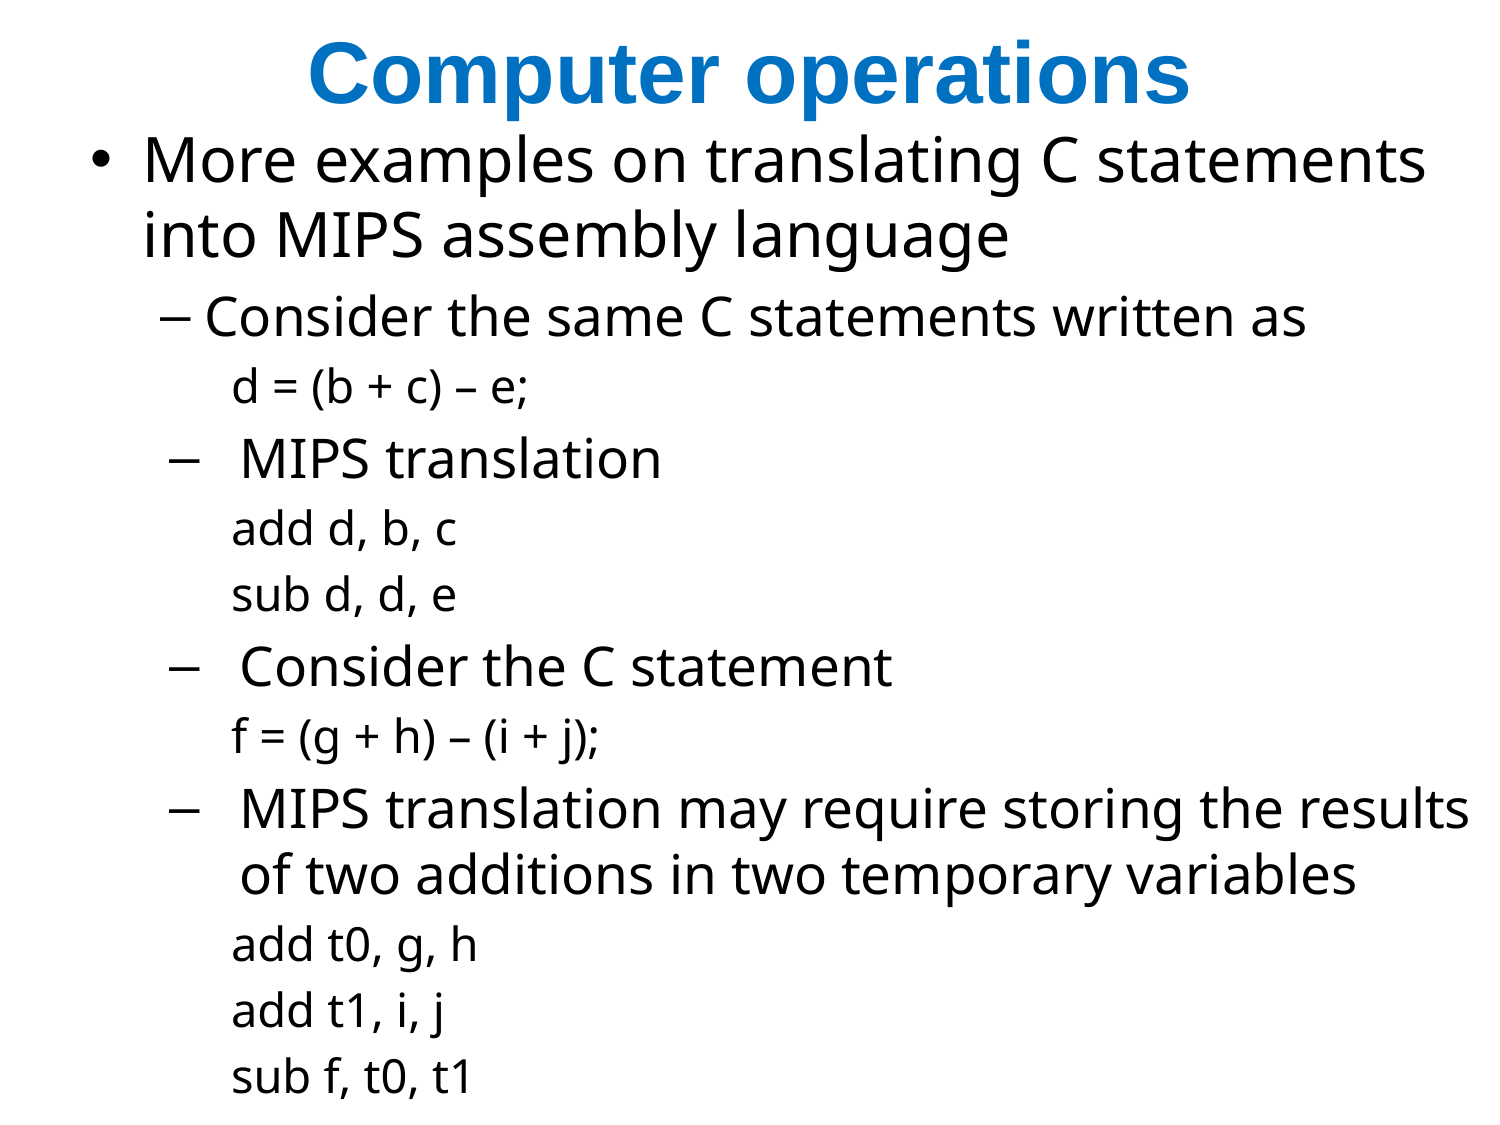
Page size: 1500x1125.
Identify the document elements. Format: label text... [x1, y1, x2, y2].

title Computer operations [0, 0, 1500, 138]
list More examples on translating C statements into MIPS assembly language Consider the same C statements written as d = (b + c) – e; MIPS translation add d, b, c sub d, d, e Consider the C statement f = (g + h) – (i + j); MIPS translation may require storing the results of two additions in two temporary variables add t0, g, h add t1, i, j sub f, t0, t1 [75, 112, 1500, 1125]
